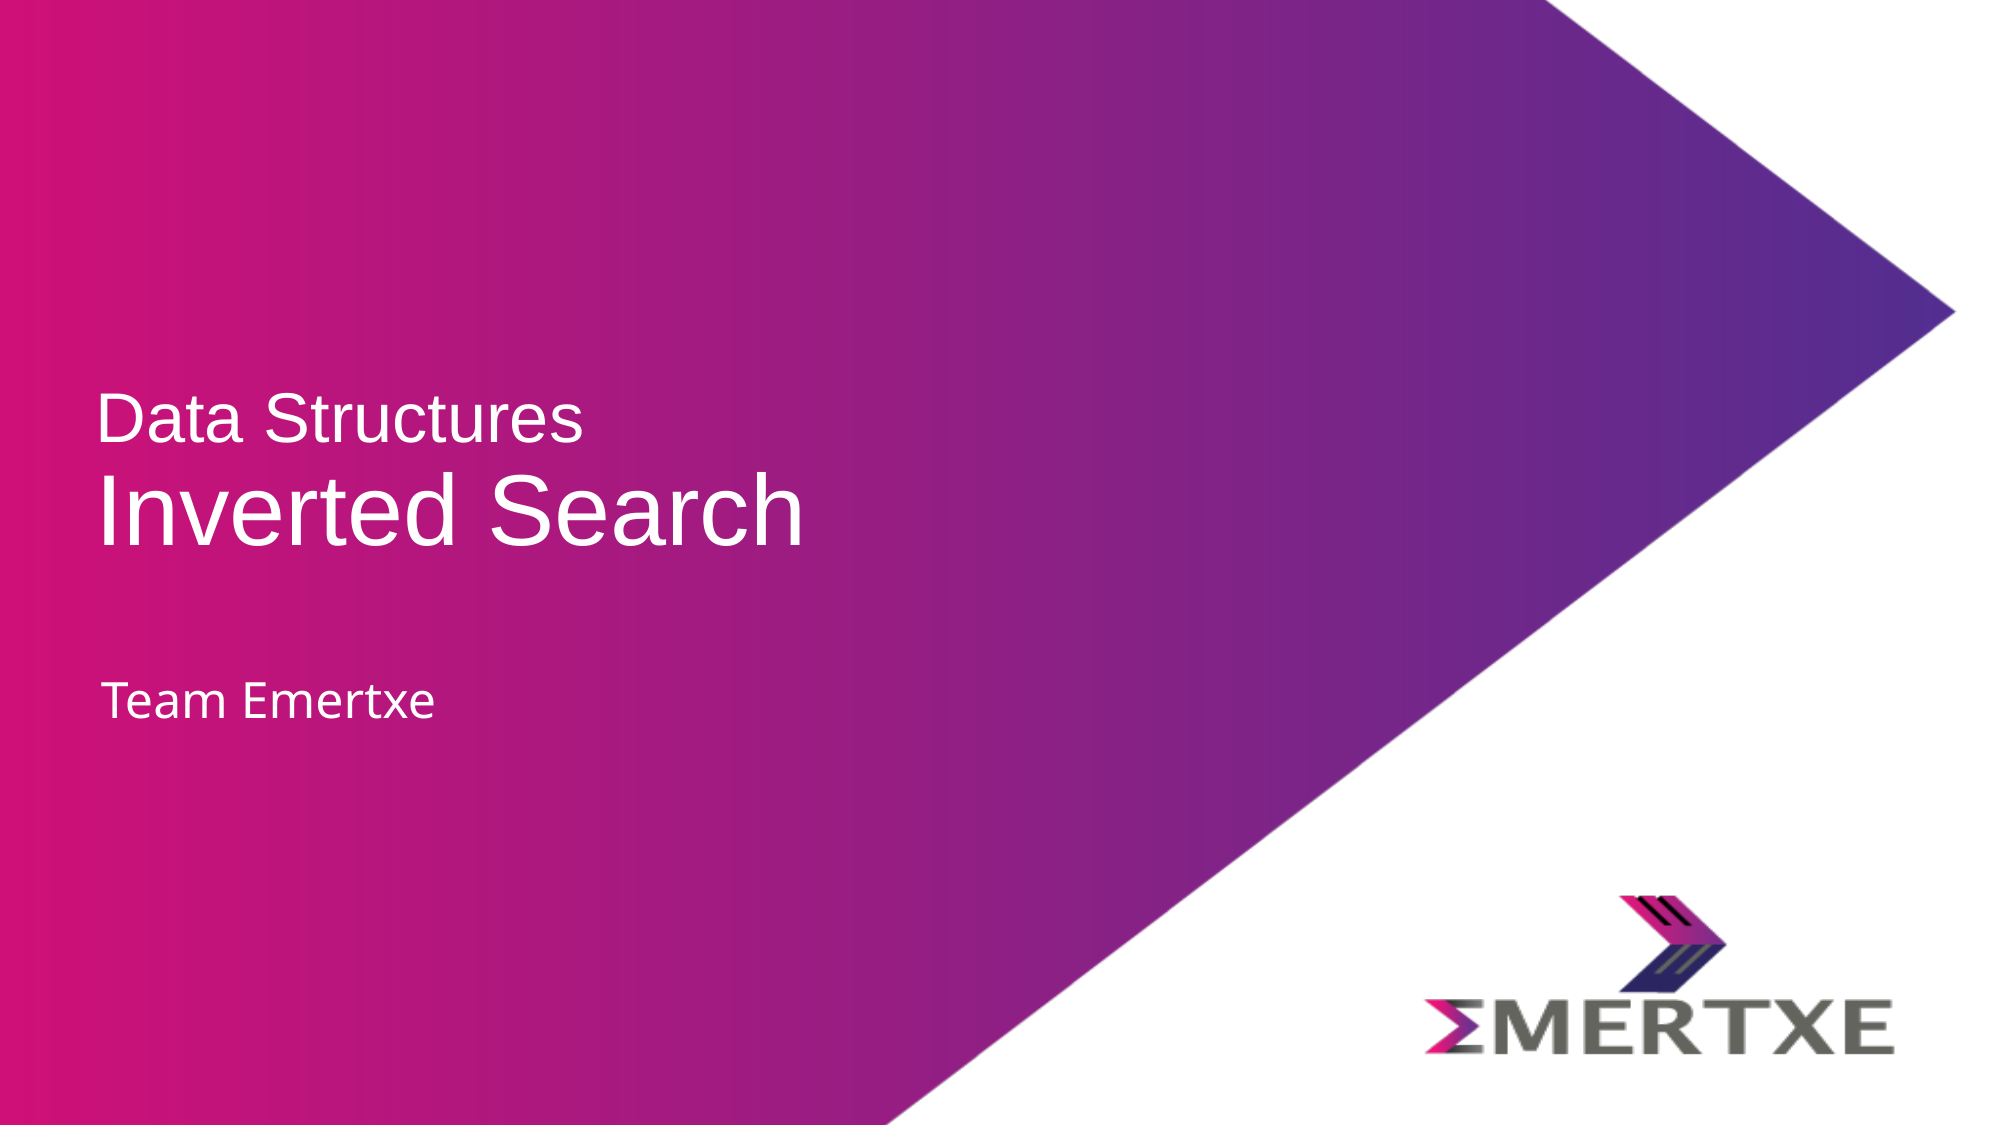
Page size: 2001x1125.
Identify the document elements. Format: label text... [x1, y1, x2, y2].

picture [0, 0, 2000, 1125]
title Data Structures Inverted Search [95, 380, 1819, 568]
